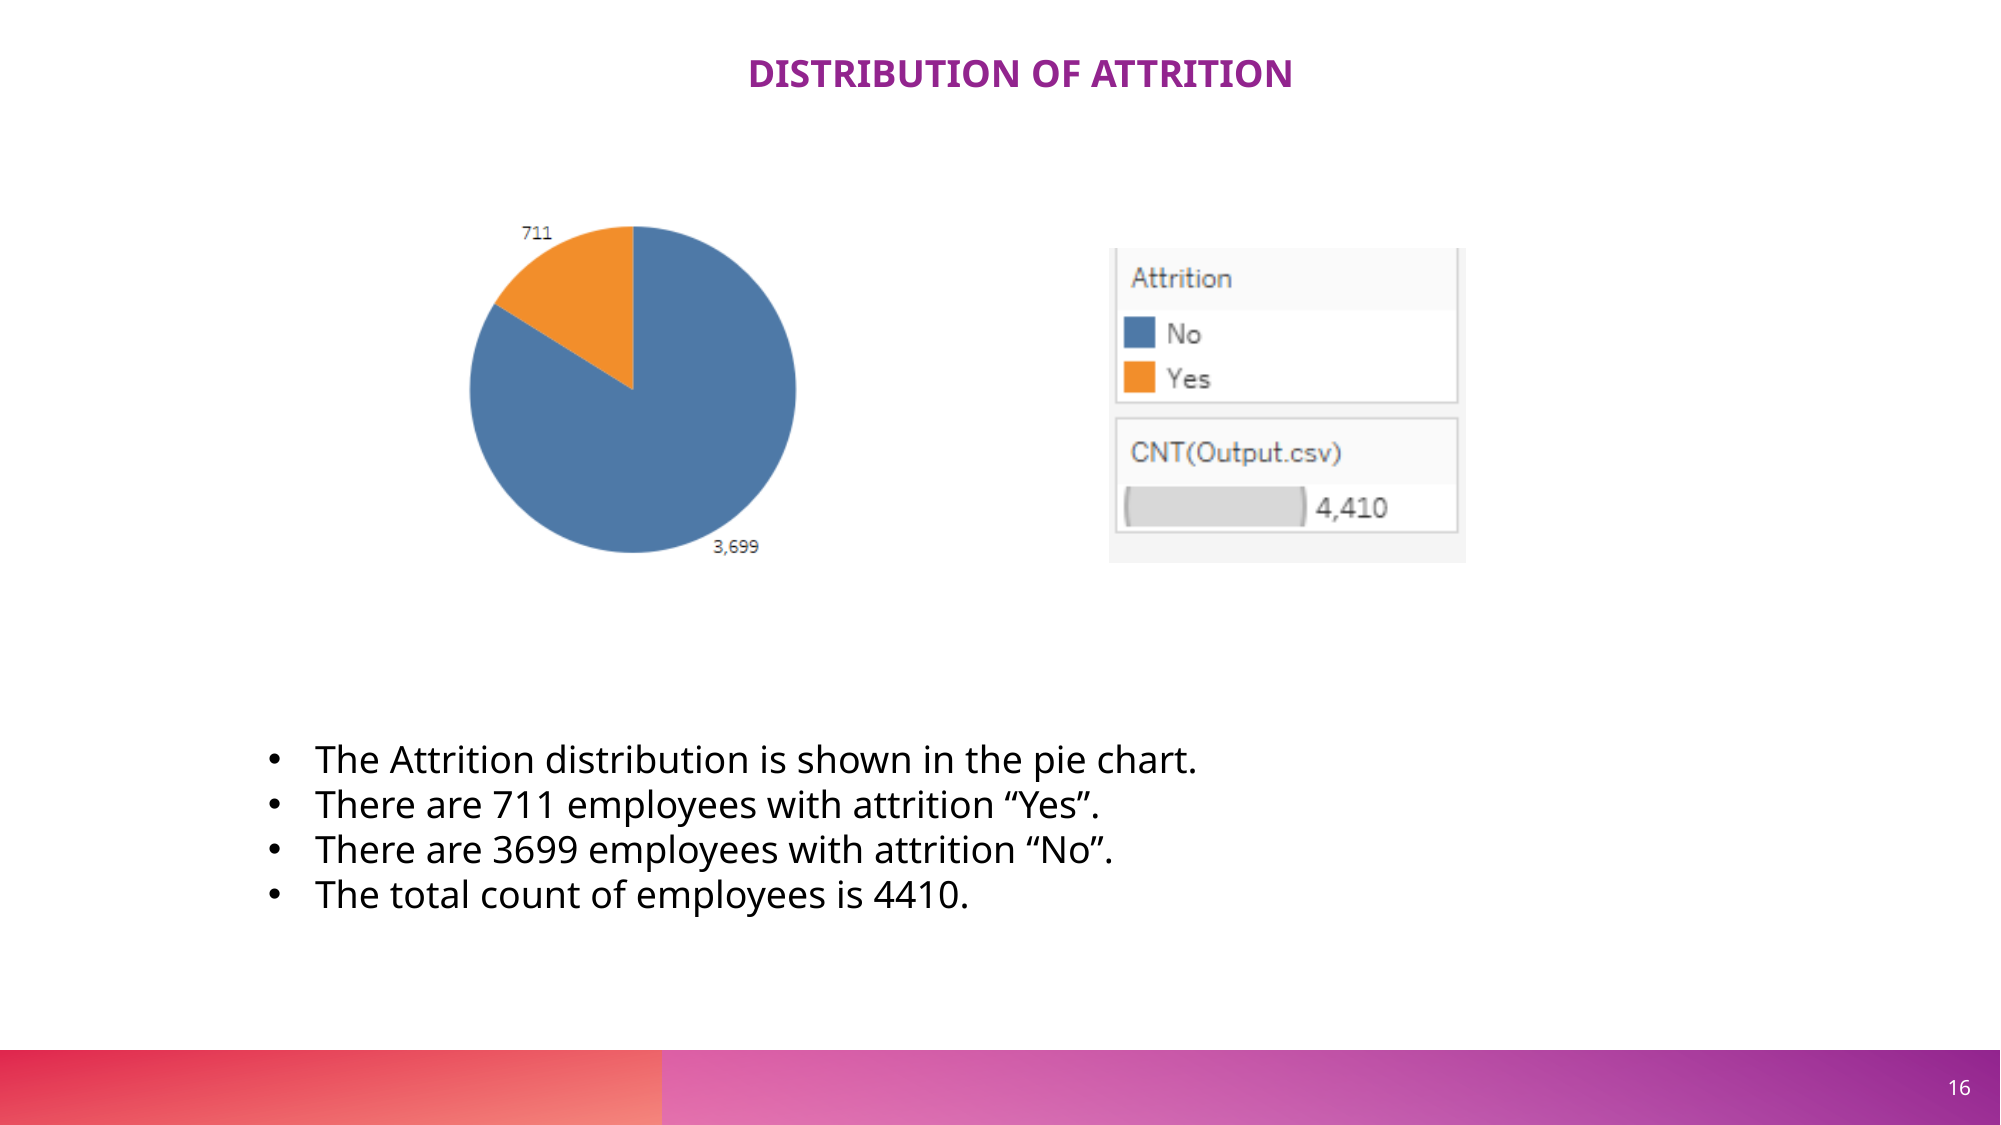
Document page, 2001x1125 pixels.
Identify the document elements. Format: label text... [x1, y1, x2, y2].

text_box The Attrition distribution is shown in the pie chart. There are 711 employees with attrition “Yes”. There are 3699 employees with attrition “No”. The total count of employees is 4410. [253, 728, 1505, 924]
text_box DISTRIBUTION OF ATTRITION [478, 42, 1564, 102]
picture [1109, 248, 1466, 563]
picture [319, 160, 960, 651]
slide_number 16 [1913, 1051, 1986, 1125]
